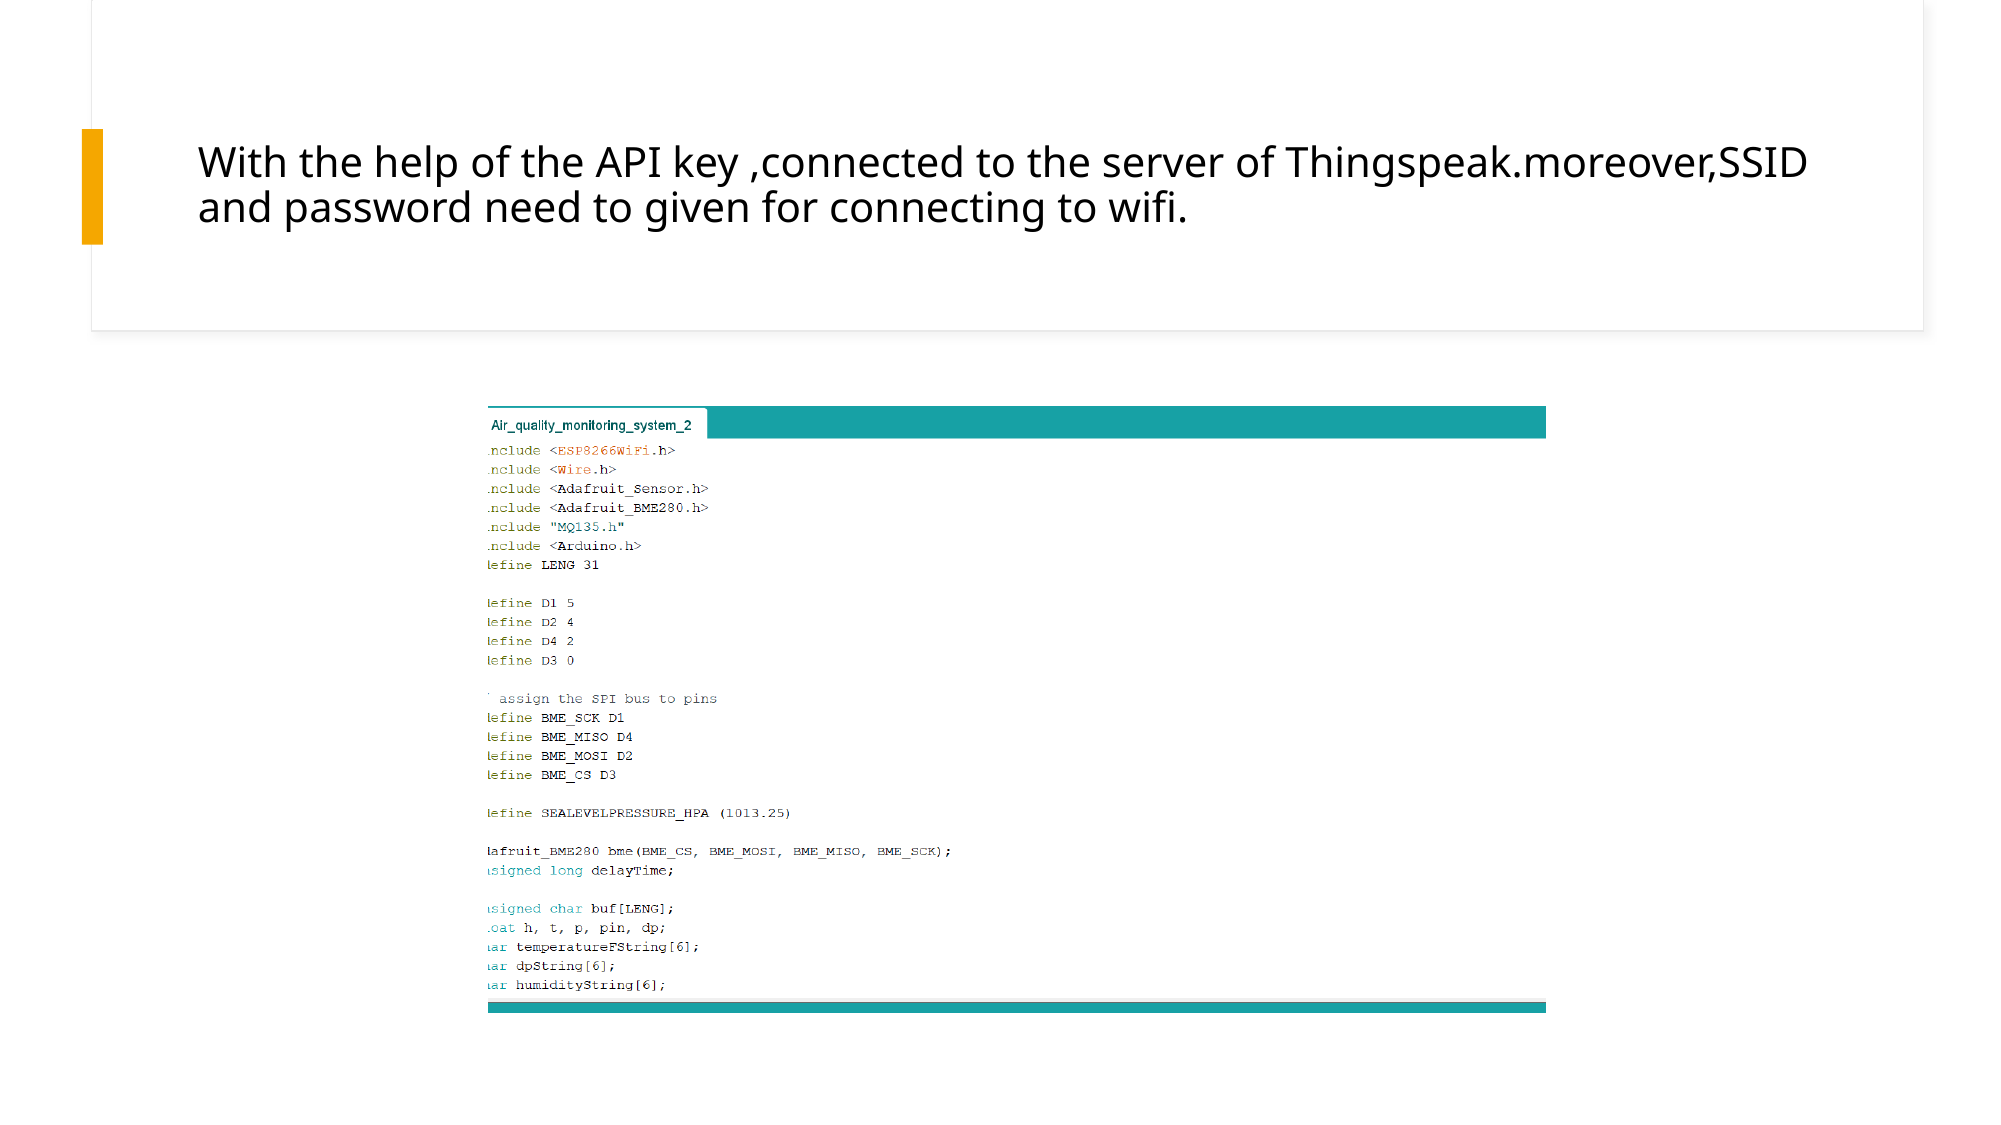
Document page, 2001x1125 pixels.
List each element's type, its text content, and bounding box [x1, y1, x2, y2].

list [488, 406, 1546, 1013]
title With the help of the API key ,connected to the server of Thingspeak.moreover,SSID and password need to given for connecting to wifi. [183, 90, 1851, 284]
